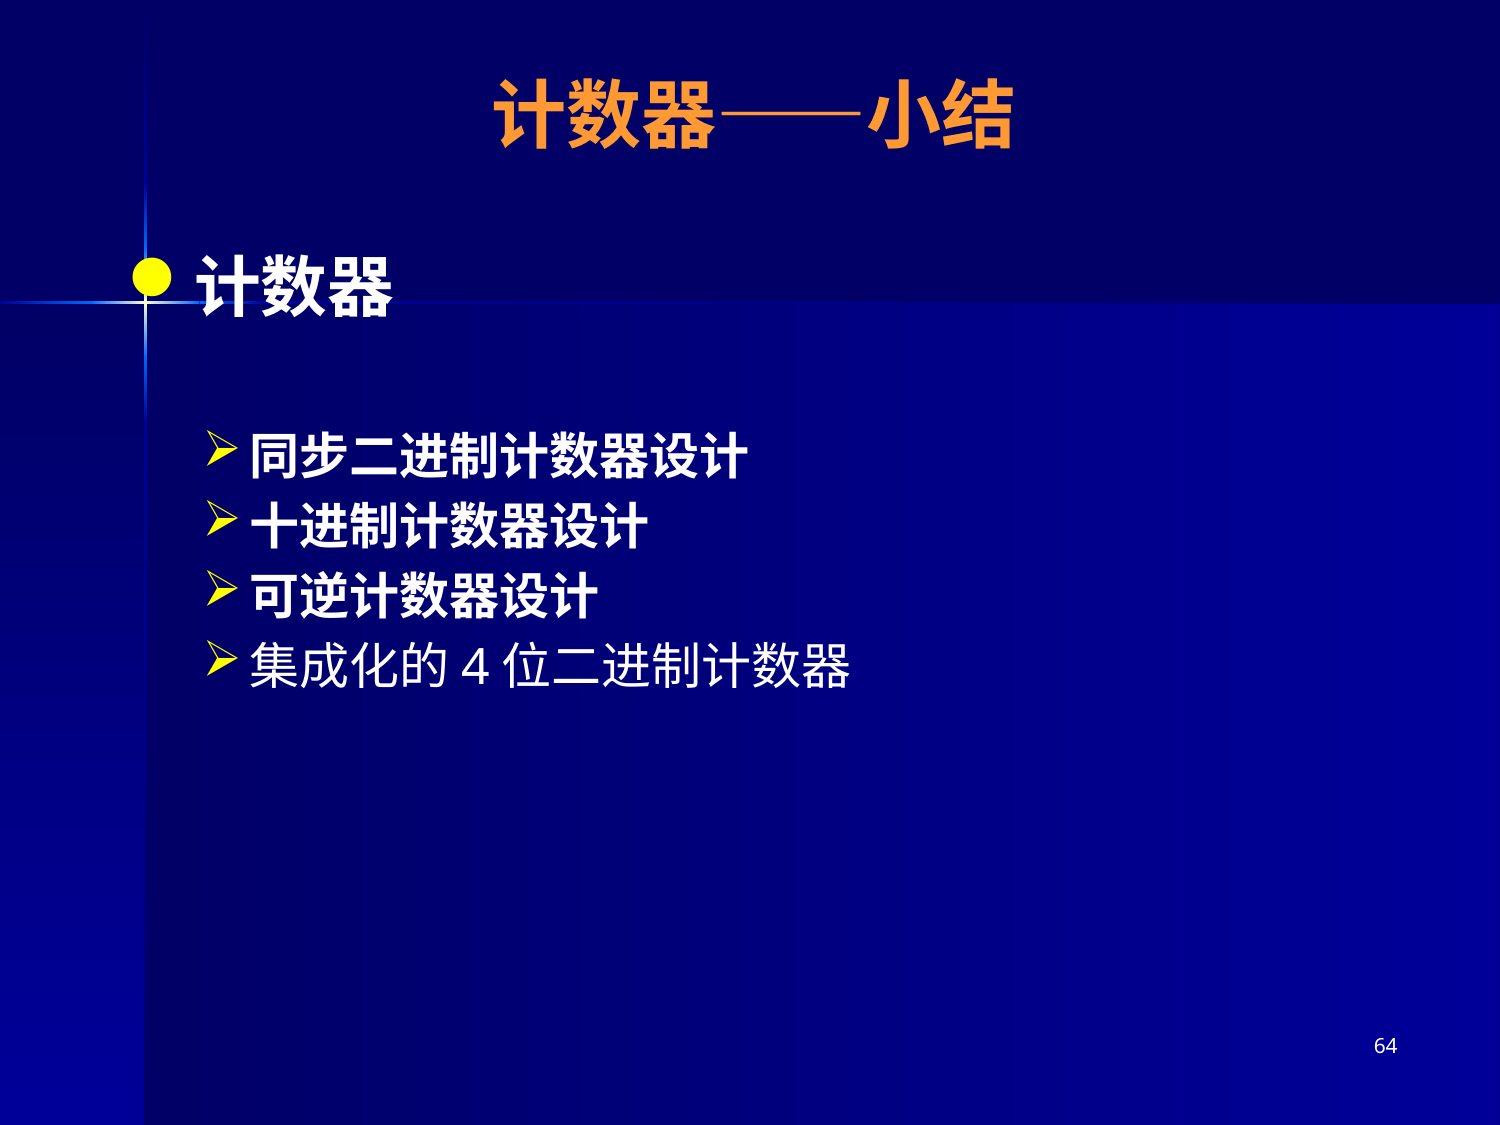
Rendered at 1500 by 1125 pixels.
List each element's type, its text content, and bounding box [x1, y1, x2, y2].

title 计数器——小结 [75, 50, 1450, 175]
list 计数器 同步二进制计数器设计 十进制计数器设计 可逆计数器设计 集成化的4位二进制计数器 [112, 237, 1413, 1000]
slide_number 64 [1100, 1025, 1413, 1100]
